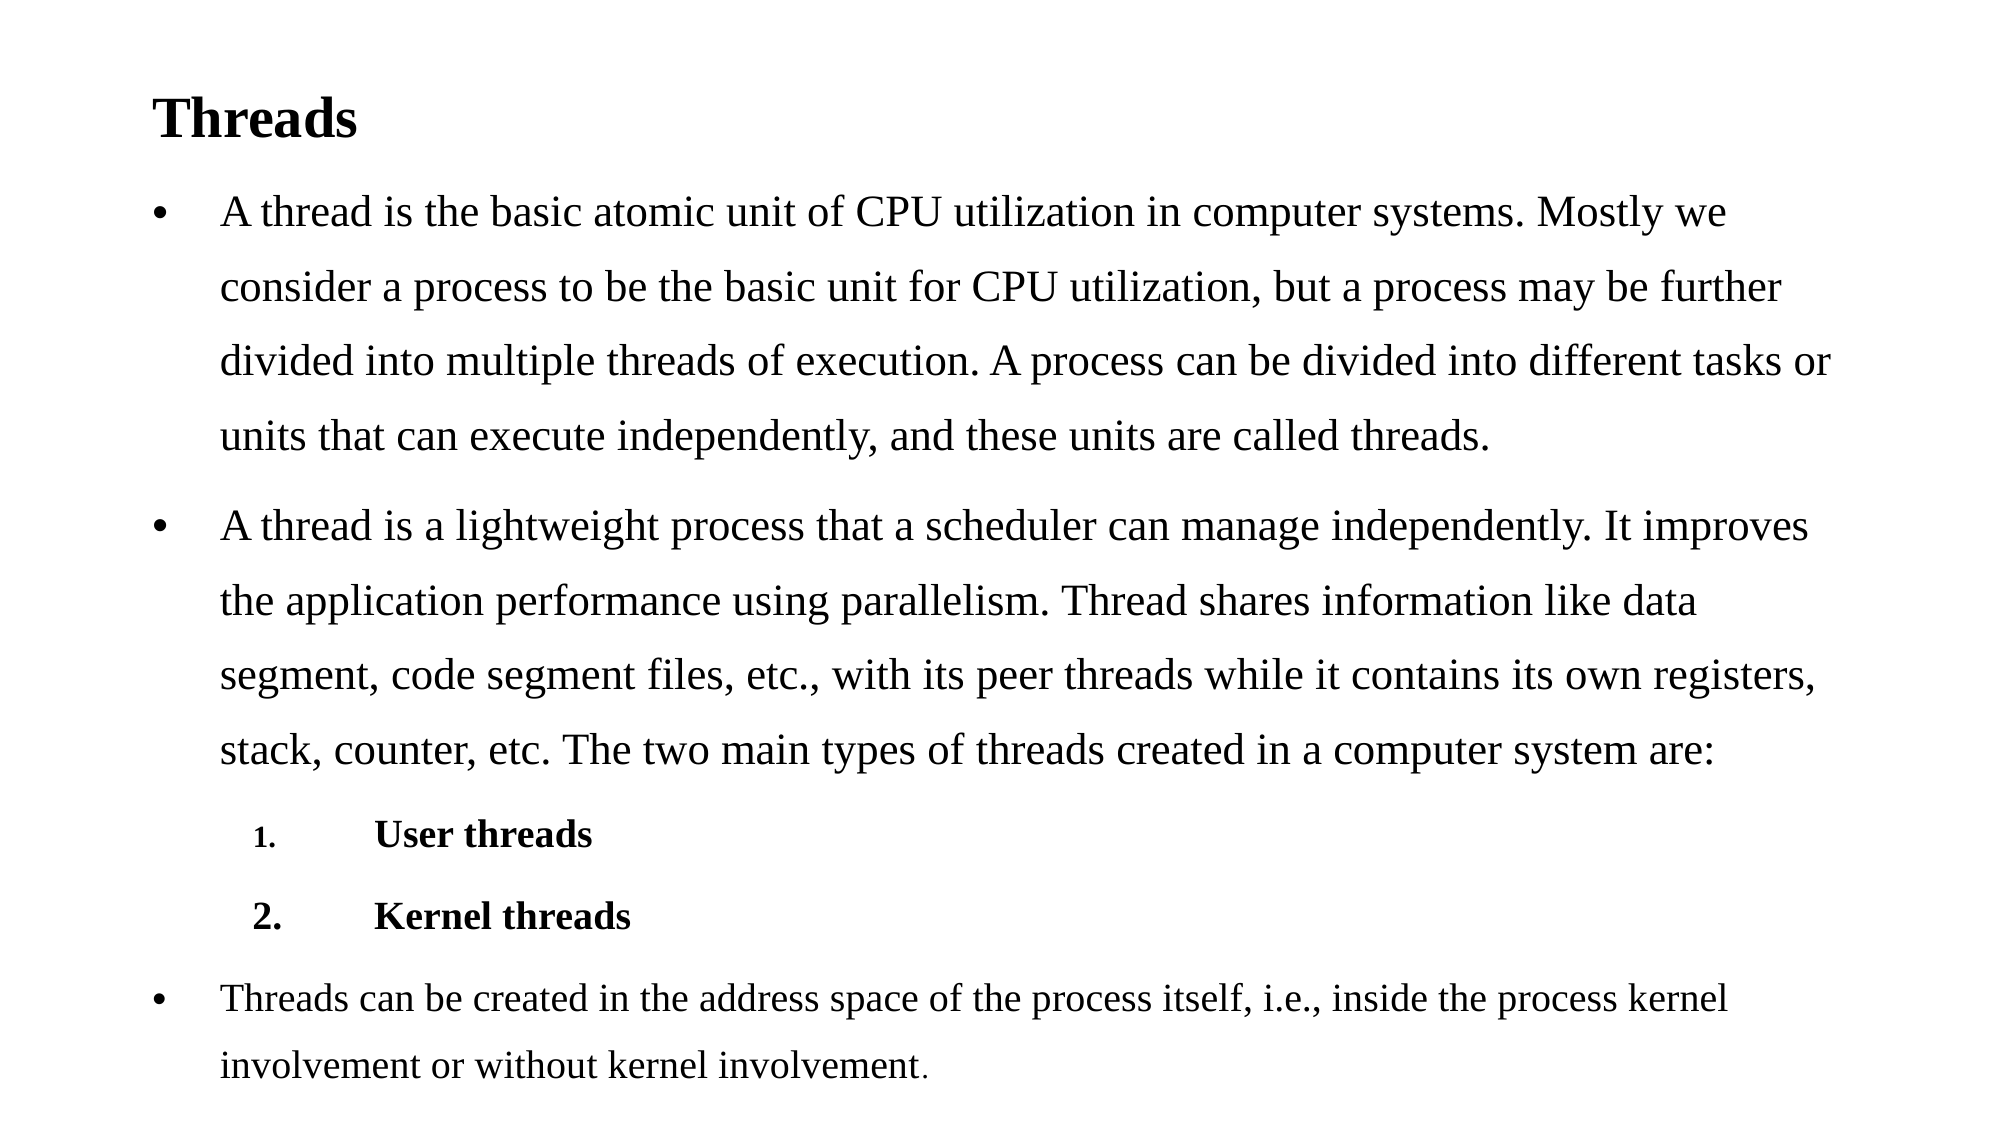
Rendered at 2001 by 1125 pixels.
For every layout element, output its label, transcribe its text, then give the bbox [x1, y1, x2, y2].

text_box A thread is the basic atomic unit of CPU utilization in computer systems. Mostly we consider a process to be the basic unit for CPU utilization, but a process may be further divided into multiple threads of execution. A process can be divided into different tasks or units that can execute independently, and these units are called threads. A thread is a lightweight process that a scheduler can manage independently. It improves the application performance using parallelism. Thread shares information like data segment, code segment files, etc., with its peer threads while it contains its own registers, stack, counter, etc. The two main types of threads created in a computer system are: 1. User threads 2. Kernel threads Threads can be created in the address space of the process itself, i.e., inside the process kernel involvement or without kernel involvement. [137, 154, 1863, 1096]
text_box Threads [137, 59, 1863, 154]
